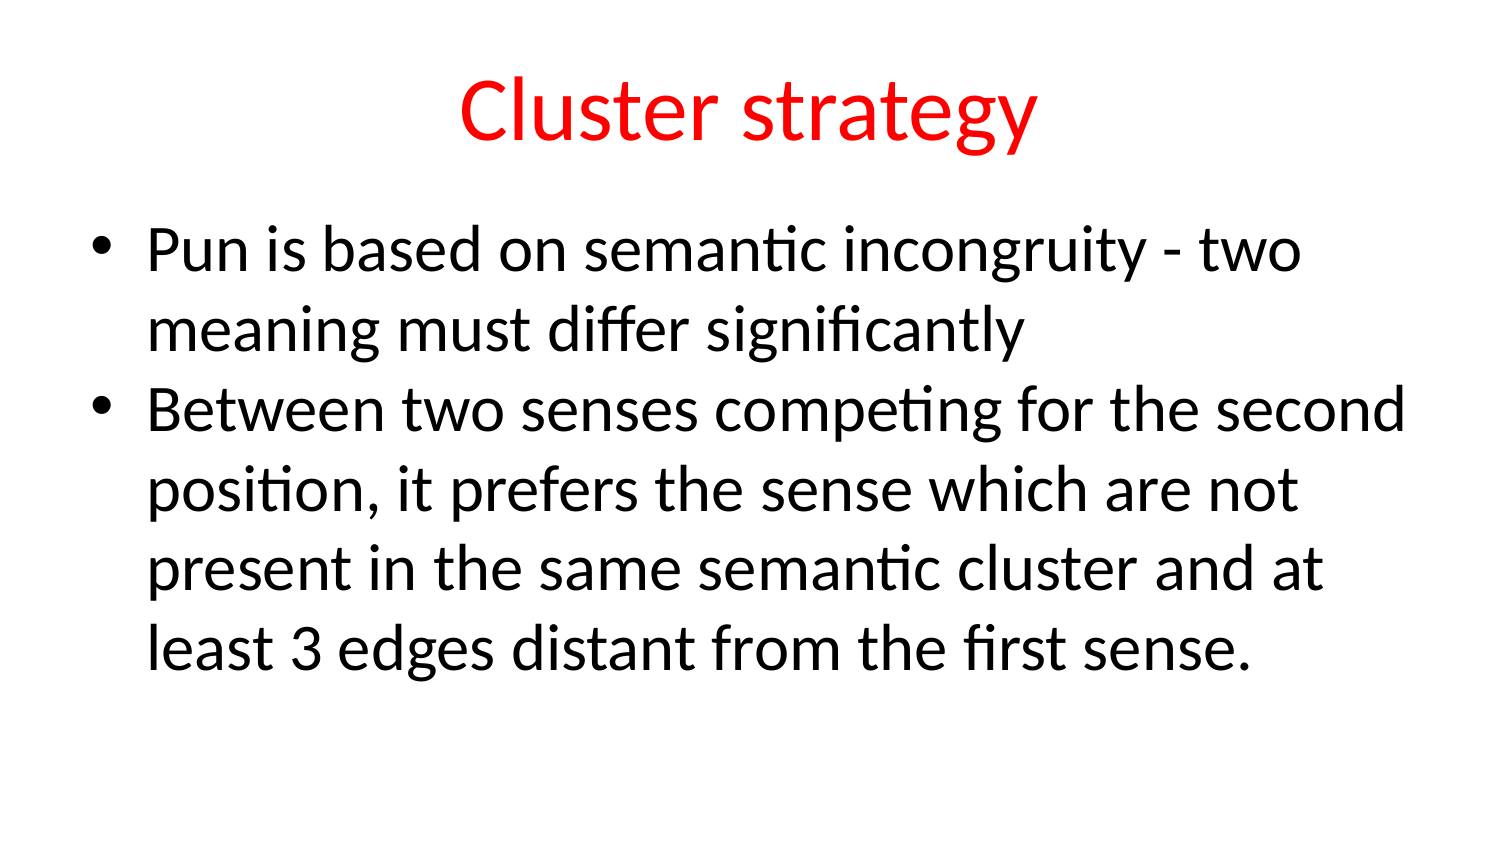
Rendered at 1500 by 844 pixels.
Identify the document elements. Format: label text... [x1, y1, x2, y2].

list Pun is based on semantic incongruity - two meaning must differ significantly Between two senses competing for the second position, it prefers the sense which are not present in the same semantic cluster and at least 3 edges distant from the first sense. [75, 196, 1425, 754]
title Cluster strategy [75, 33, 1425, 175]
